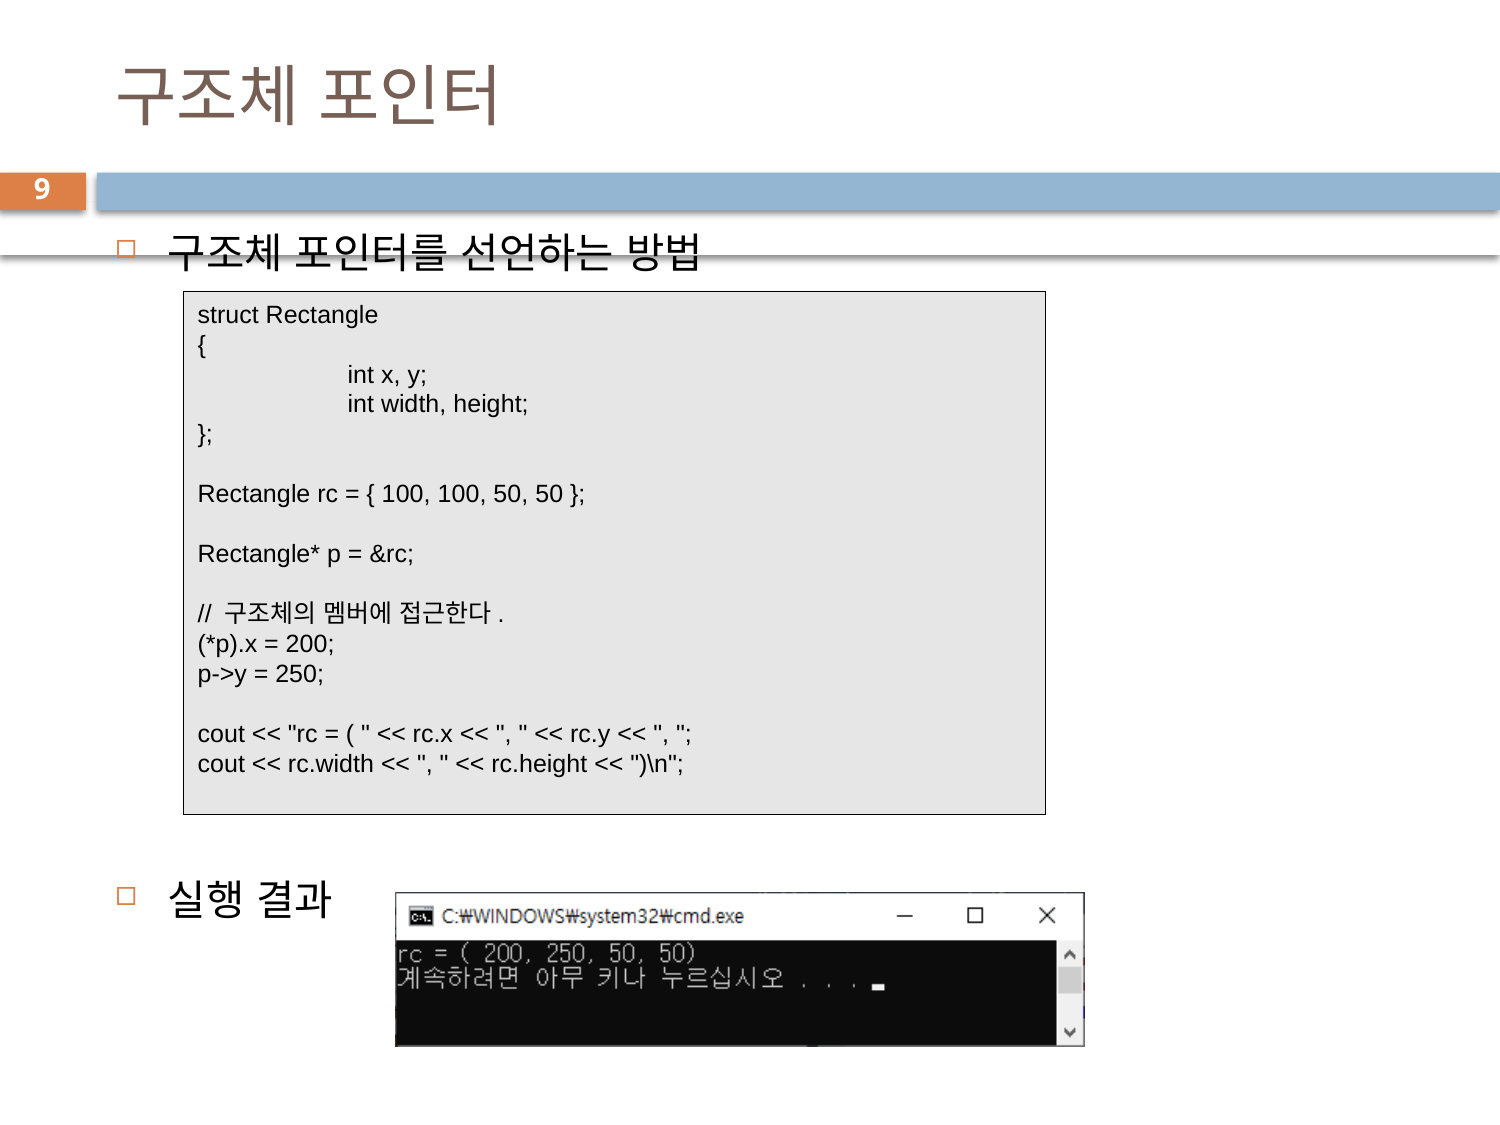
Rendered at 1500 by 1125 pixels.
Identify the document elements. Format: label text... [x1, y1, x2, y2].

slide_number 9 [0, 170, 87, 211]
title 구조체 포인터 [100, 37, 1438, 149]
text_box struct Rectangle { int x, y; int width, height; }; Rectangle rc = { 100, 100, 50, 50 }; Rectangle* p = &rc; // 구조체의 멤버에 접근한다. (*p).x = 200; p->y = 250; cout << "rc = ( " << rc.x << ", " << rc.y << ", "; cout << rc.width << ", " << rc.height << ")\n"; [182, 290, 1046, 815]
list 구조체 포인터를 선언하는 방법 실행 결과 [100, 219, 1438, 1047]
picture [395, 891, 1085, 1048]
